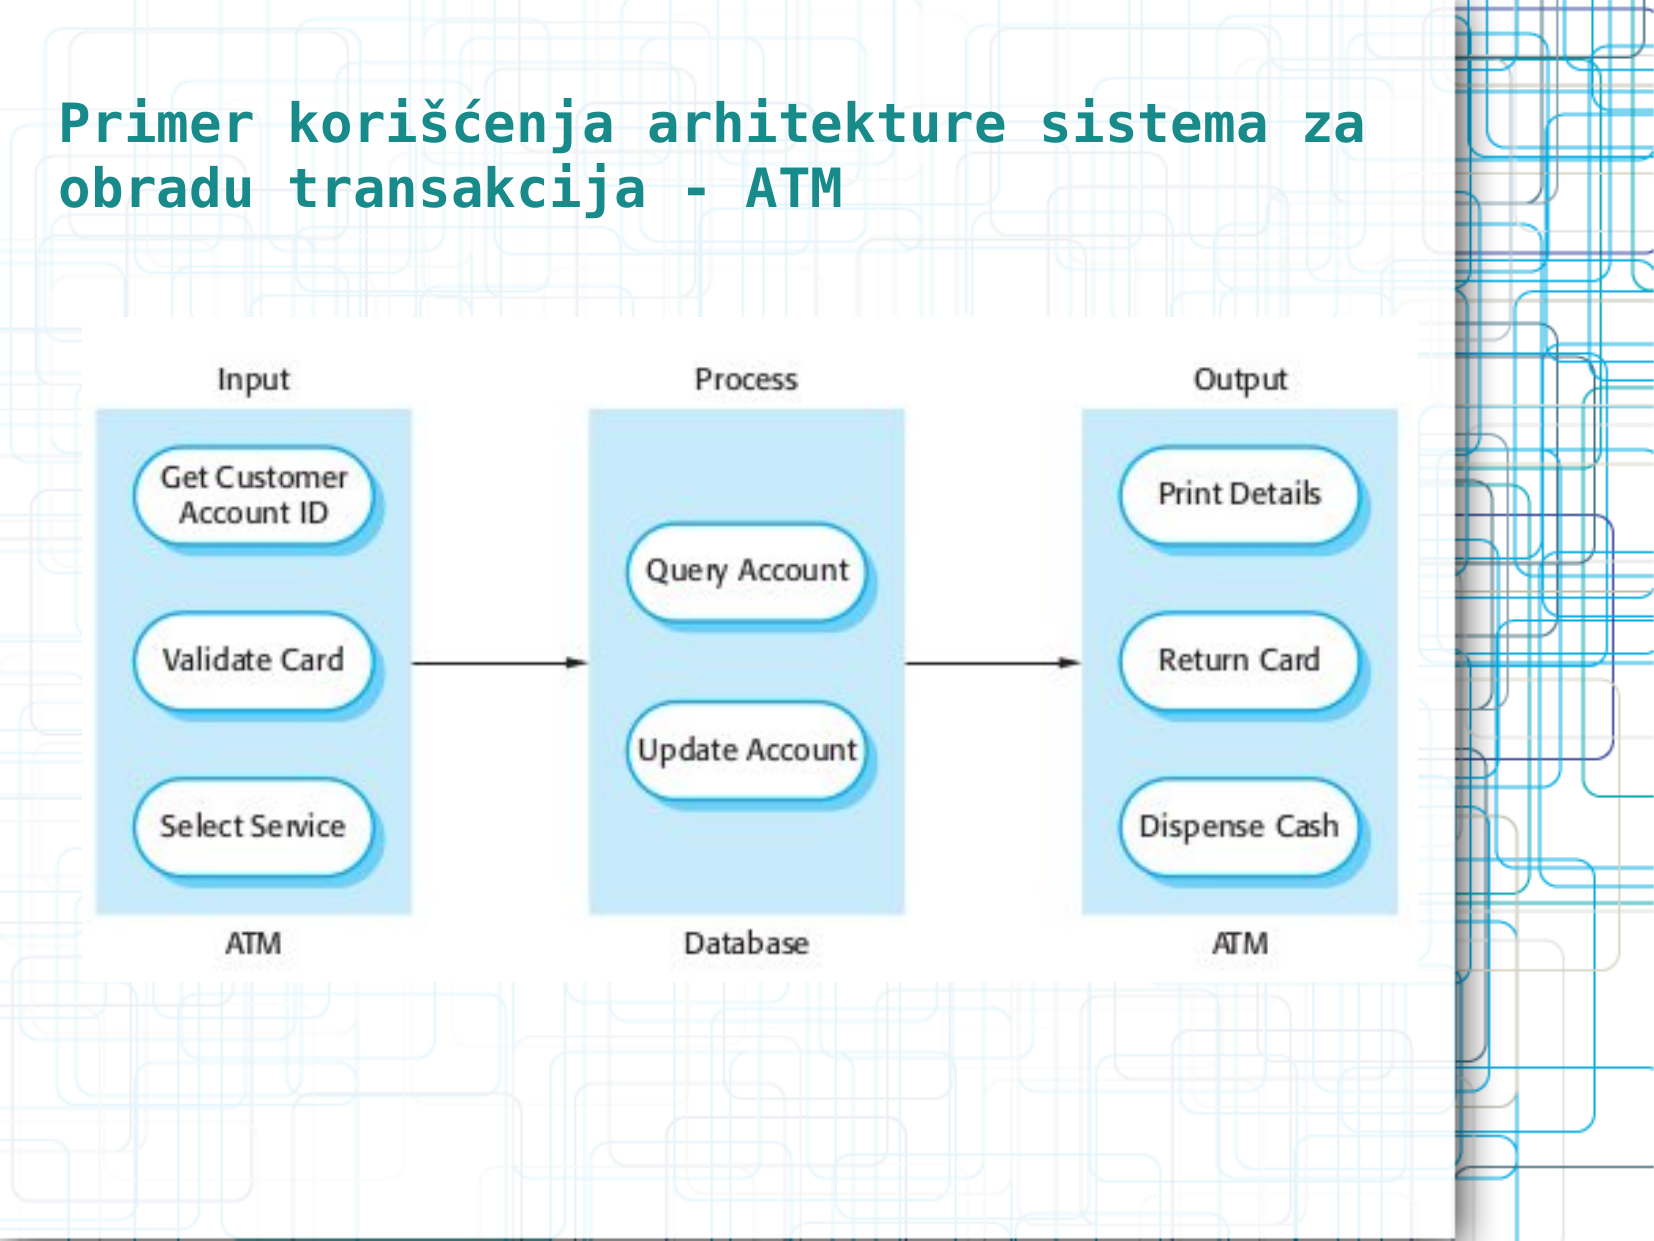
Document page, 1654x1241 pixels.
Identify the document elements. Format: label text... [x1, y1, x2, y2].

picture [0, 0, 1654, 1241]
title Primer korišćenja arhitekture sistema za obradu transakcija - ATM [59, 49, 1418, 257]
